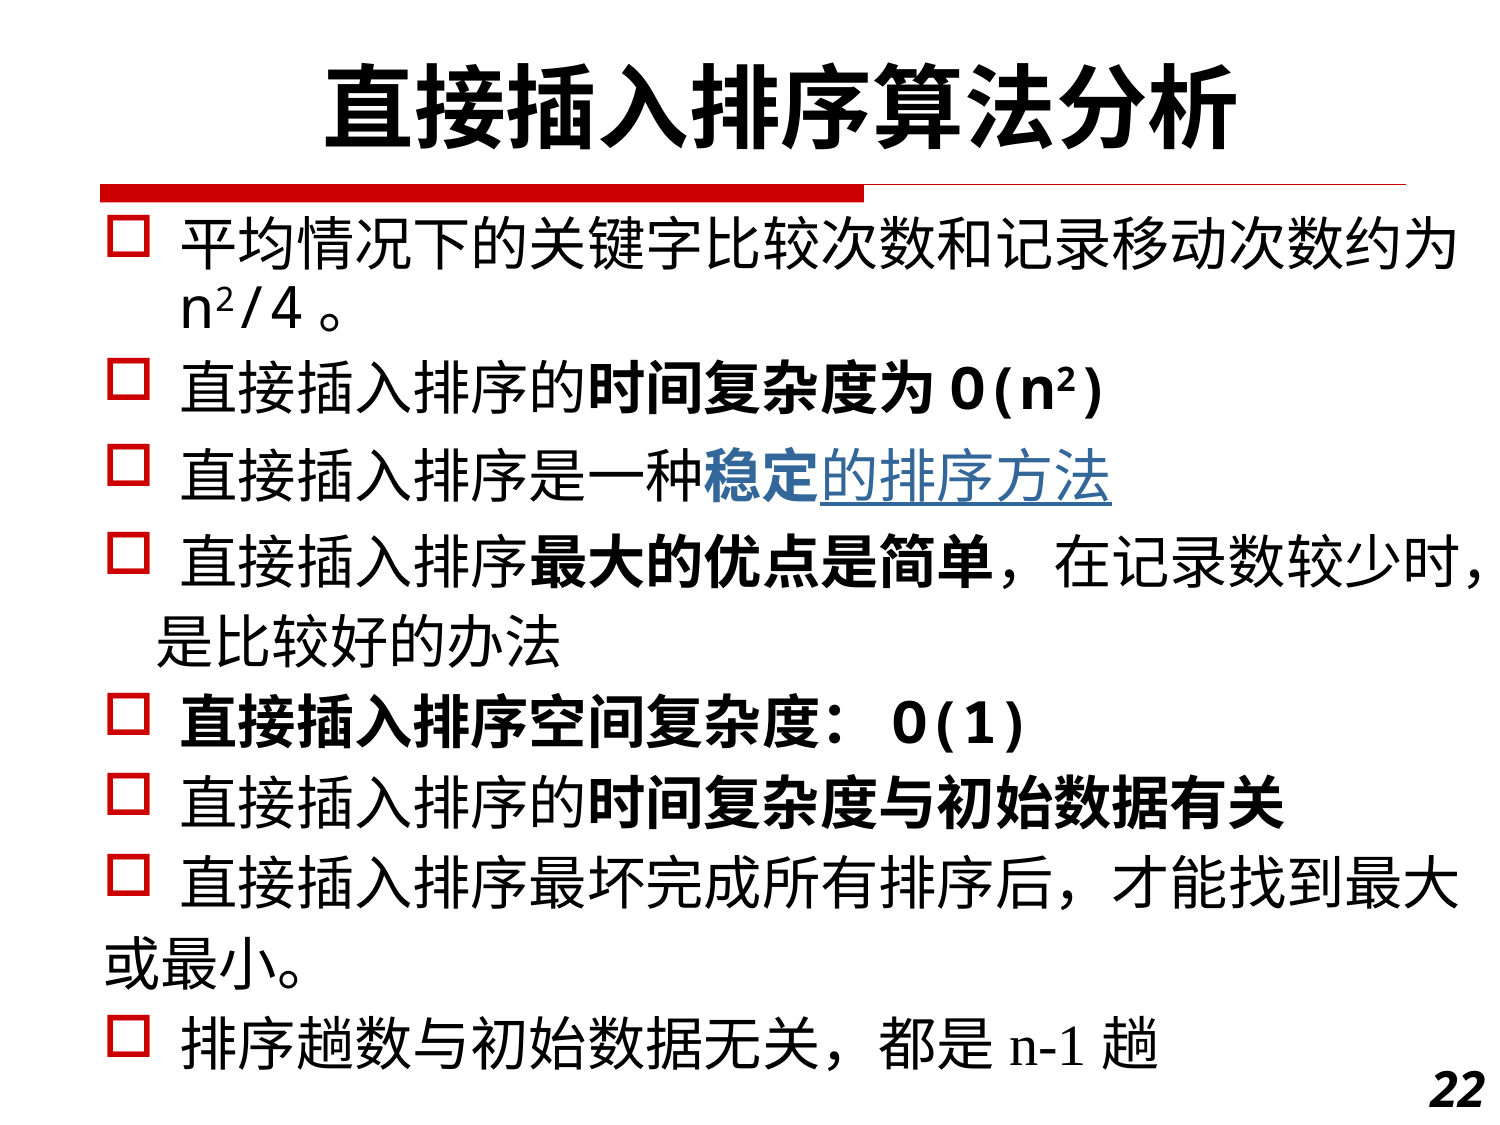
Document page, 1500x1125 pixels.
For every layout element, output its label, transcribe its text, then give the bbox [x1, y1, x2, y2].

text_box 直接插入排序算法分析 [87, 42, 1475, 168]
text_box 22 [1400, 1049, 1500, 1125]
list 平均情况下的关键字比较次数和记录移动次数约为 n2/4。 直接插入排序的时间复杂度为O(n2) 直接插入排序是一种稳定的排序方法 直接插入排序最大的优点是简单，在记录数较少时， 是比较好的办法 直接插入排序空间复杂度：O(1) 直接插入排序的时间复杂度与初始数据有关 直接插入排序最坏完成所有排序后，才能找到最大 或最小。 排序趟数与初始数据无关，都是n-1趟 [87, 208, 1500, 871]
